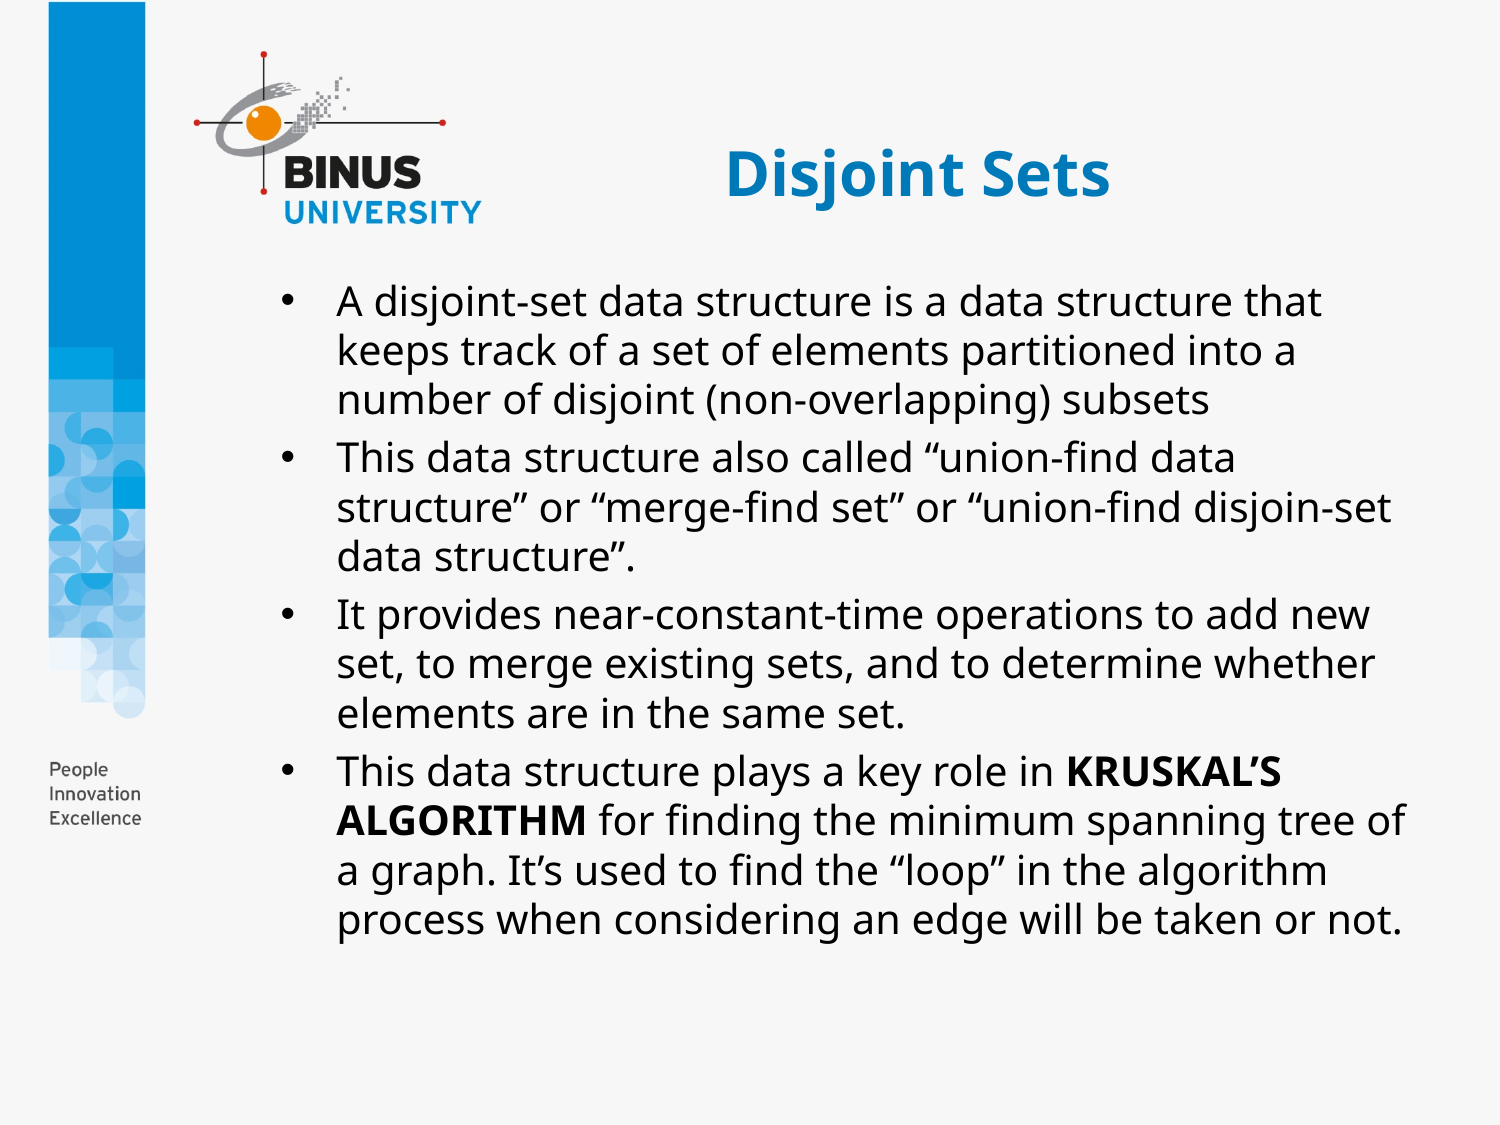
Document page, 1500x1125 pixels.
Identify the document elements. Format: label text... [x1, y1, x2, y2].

picture [0, 0, 1500, 845]
title Disjoint Sets [338, 78, 1498, 266]
list A disjoint-set data structure is a data structure that keeps track of a set of elements partitioned into a number of disjoint (non-overlapping) subsets This data structure also called “union-find data structure” or “merge-find set” or “union-find disjoin-set data structure”. It provides near-constant-time operations to add new set, to merge existing sets, and to determine whether elements are in the same set. This data structure plays a key role in KRUSKAL’S ALGORITHM for finding the minimum spanning tree of a graph. It’s used to find the “loop” in the algorithm process when considering an edge will be taken or not. [265, 267, 1425, 976]
